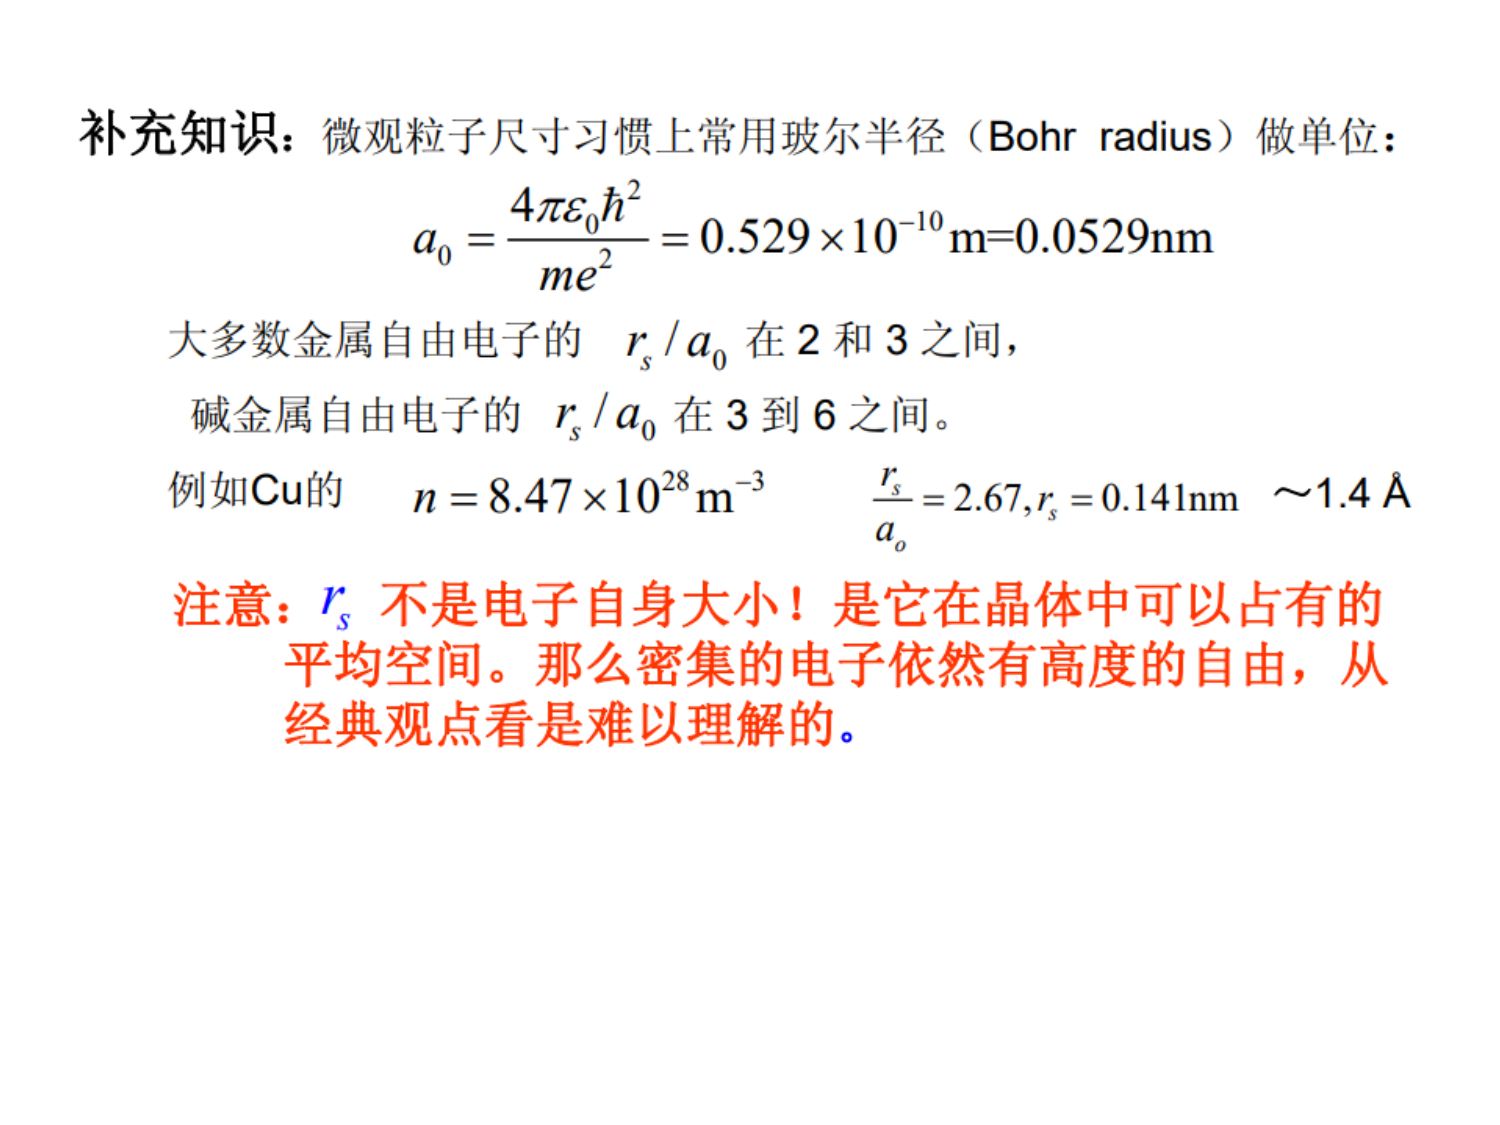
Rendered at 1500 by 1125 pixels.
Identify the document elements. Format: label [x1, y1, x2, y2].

picture [46, 65, 1454, 1060]
